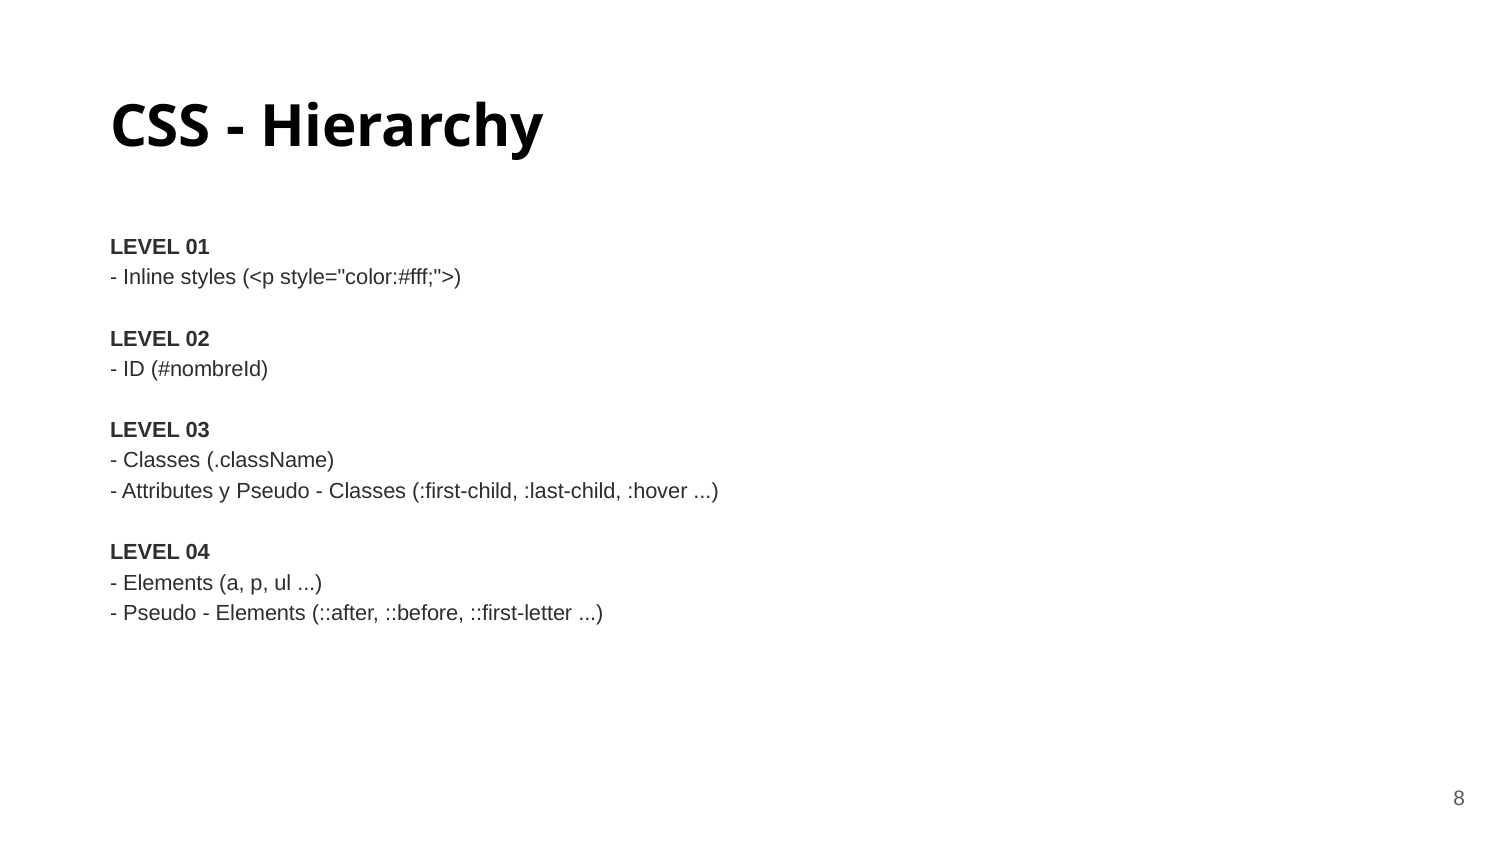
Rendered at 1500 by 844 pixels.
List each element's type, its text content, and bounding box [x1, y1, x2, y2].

list LEVEL 01 - Inline styles (<p style="color:#fff;">) LEVEL 02 - ID (#nombreId) LEVEL 03 - Classes (.className) - Attributes y Pseudo - Classes (:first-child, :last-child, :hover ...) LEVEL 04 - Elements (a, p, ul ...) - Pseudo - Elements (::after, ::before, ::first-letter ...) [95, 213, 1402, 750]
title CSS - Hierarchy [95, 72, 1449, 167]
slide_number ‹#› [1389, 764, 1480, 830]
